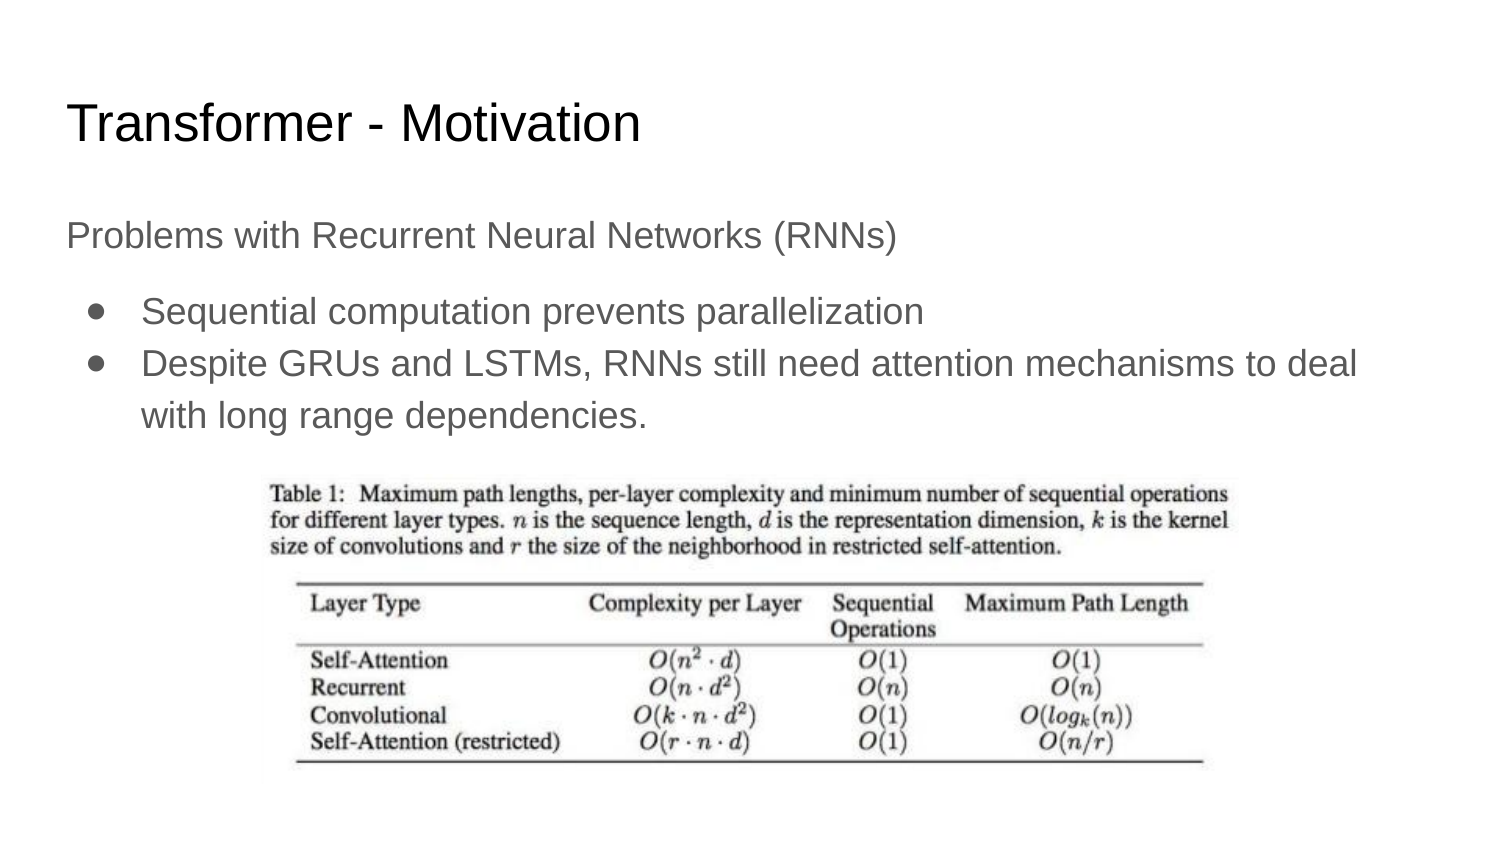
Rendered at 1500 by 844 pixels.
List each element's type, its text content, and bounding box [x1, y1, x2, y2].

picture [260, 474, 1239, 785]
list Problems with Recurrent Neural Networks (RNNs) Sequential computation prevents parallelization Despite GRUs and LSTMs, RNNs still need attention mechanisms to deal with long range dependencies. [51, 189, 1449, 750]
title Transformer - Motivation [51, 72, 1449, 167]
